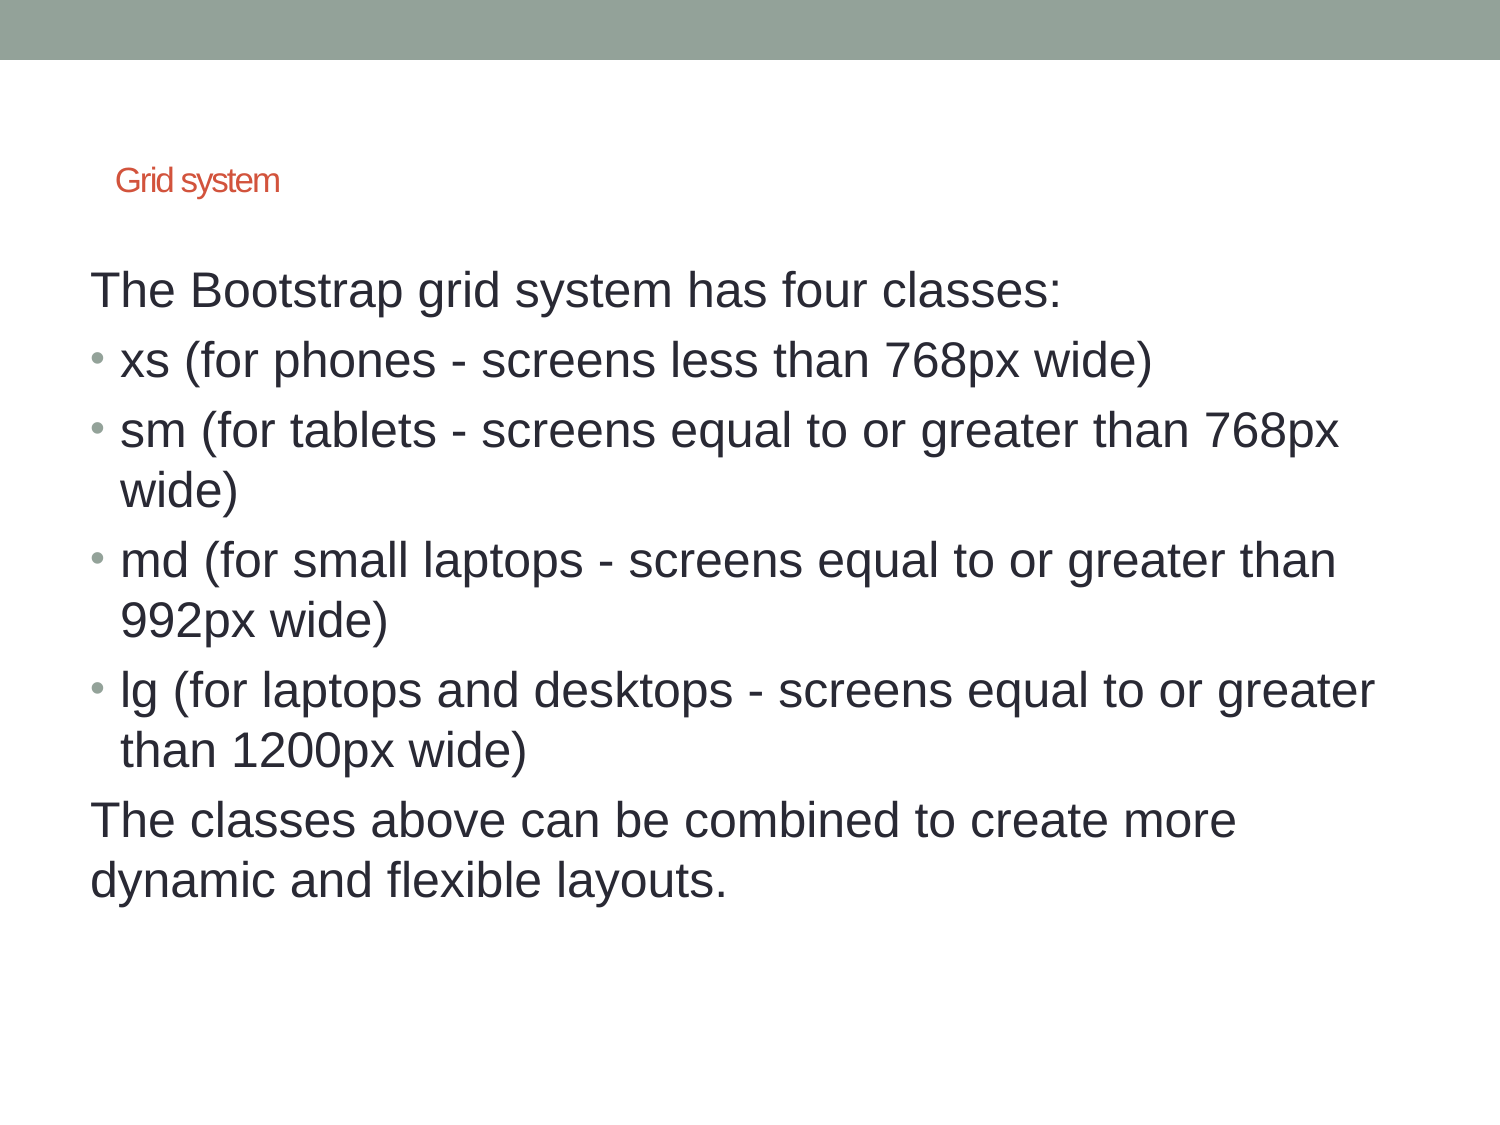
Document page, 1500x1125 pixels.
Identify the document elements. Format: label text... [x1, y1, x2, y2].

list The Bootstrap grid system has four classes: xs (for phones - screens less than 768px wide) sm (for tablets - screens equal to or greater than 768px wide) md (for small laptops - screens equal to or greater than 992px wide) lg (for laptops and desktops - screens equal to or greater than 1200px wide) The classes above can be combined to create more dynamic and flexible layouts. [75, 249, 1425, 1005]
title Grid system [99, 149, 575, 249]
